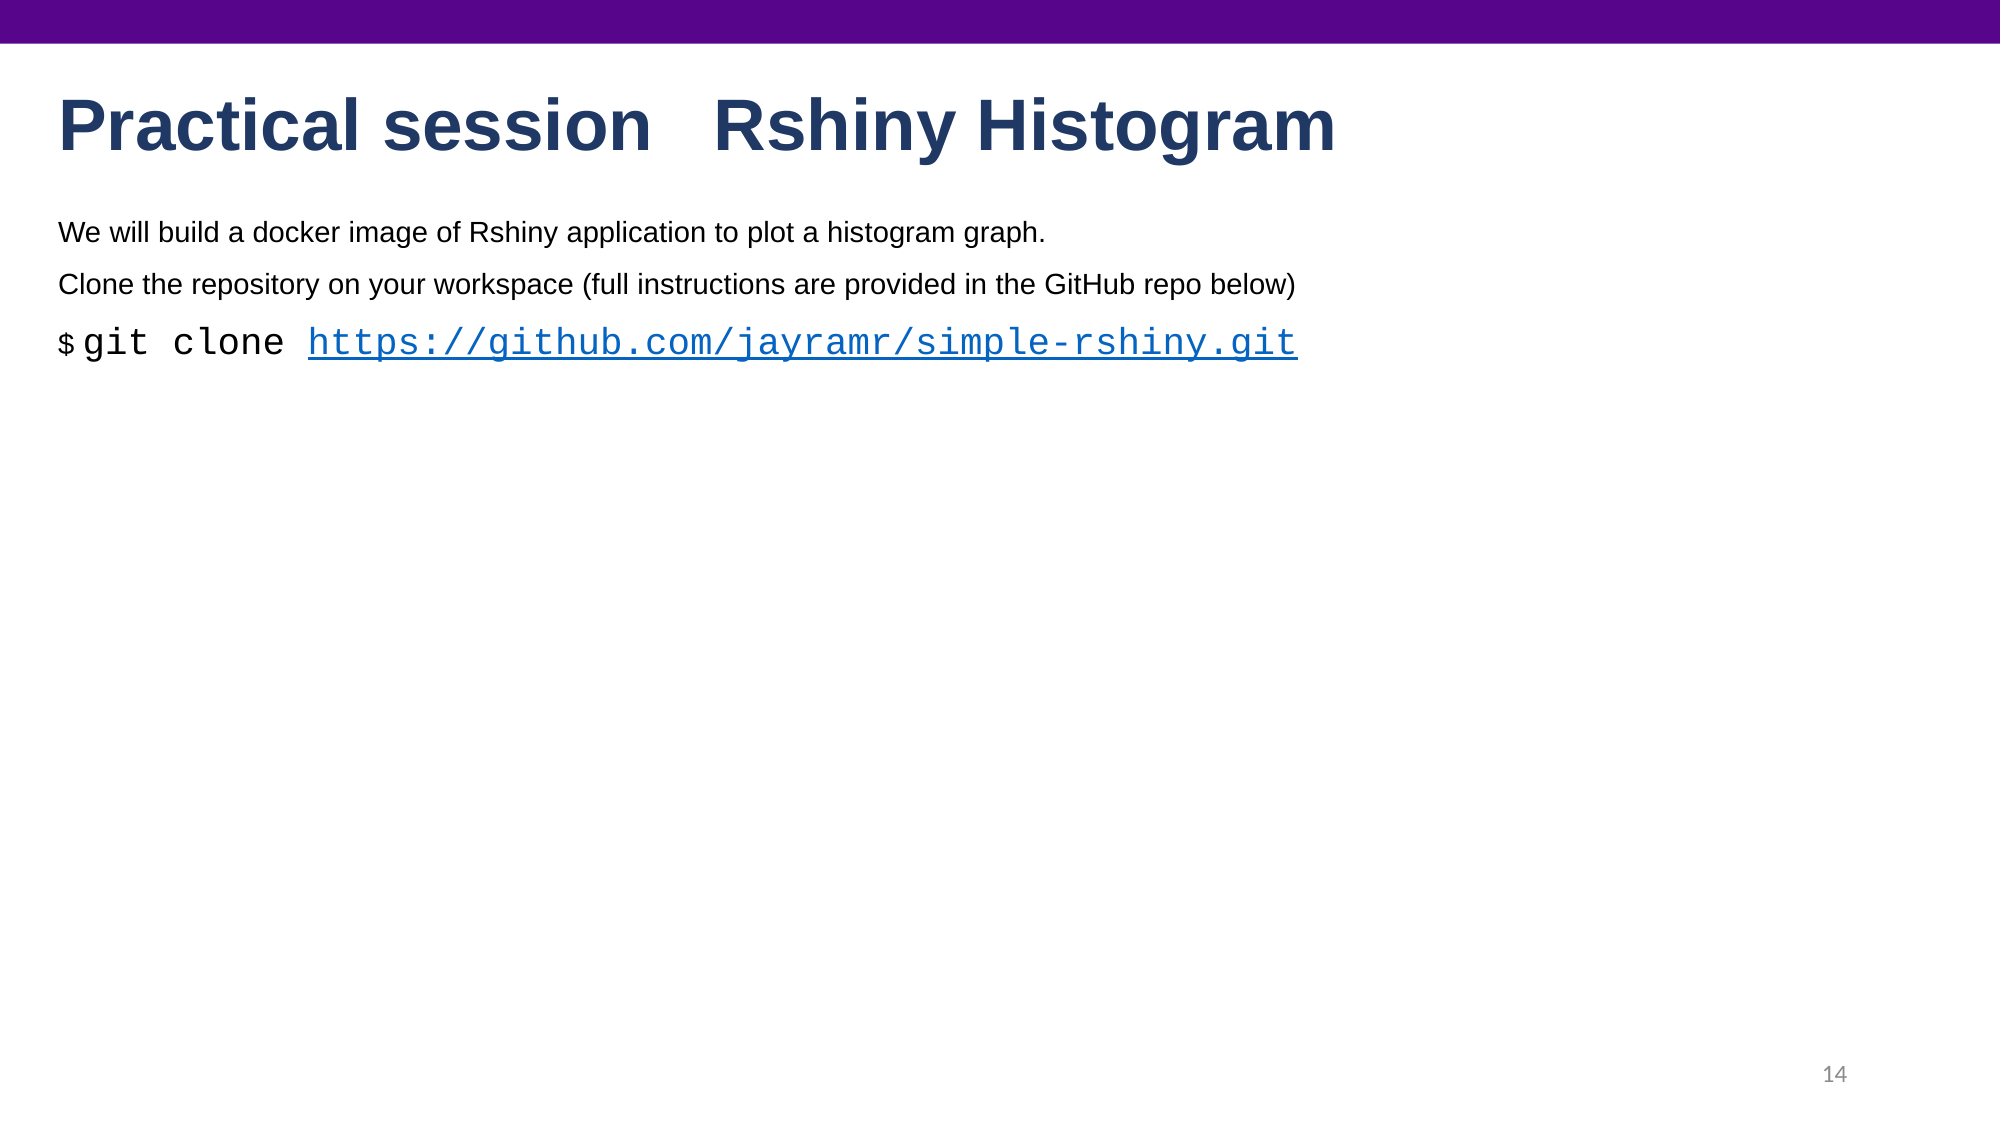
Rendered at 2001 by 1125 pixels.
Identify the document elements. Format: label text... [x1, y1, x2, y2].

text_box [0, 0, 2000, 45]
title Practical session Rshiny Histogram [43, 45, 1769, 209]
list We will build a docker image of Rshiny application to plot a histogram graph. Clone the repository on your workspace (full instructions are provided in the GitHub repo below) $ git clone https://github.com/jayramr/simple-rshiny.git [43, 209, 1978, 1043]
slide_number 14 [1412, 1042, 1863, 1103]
